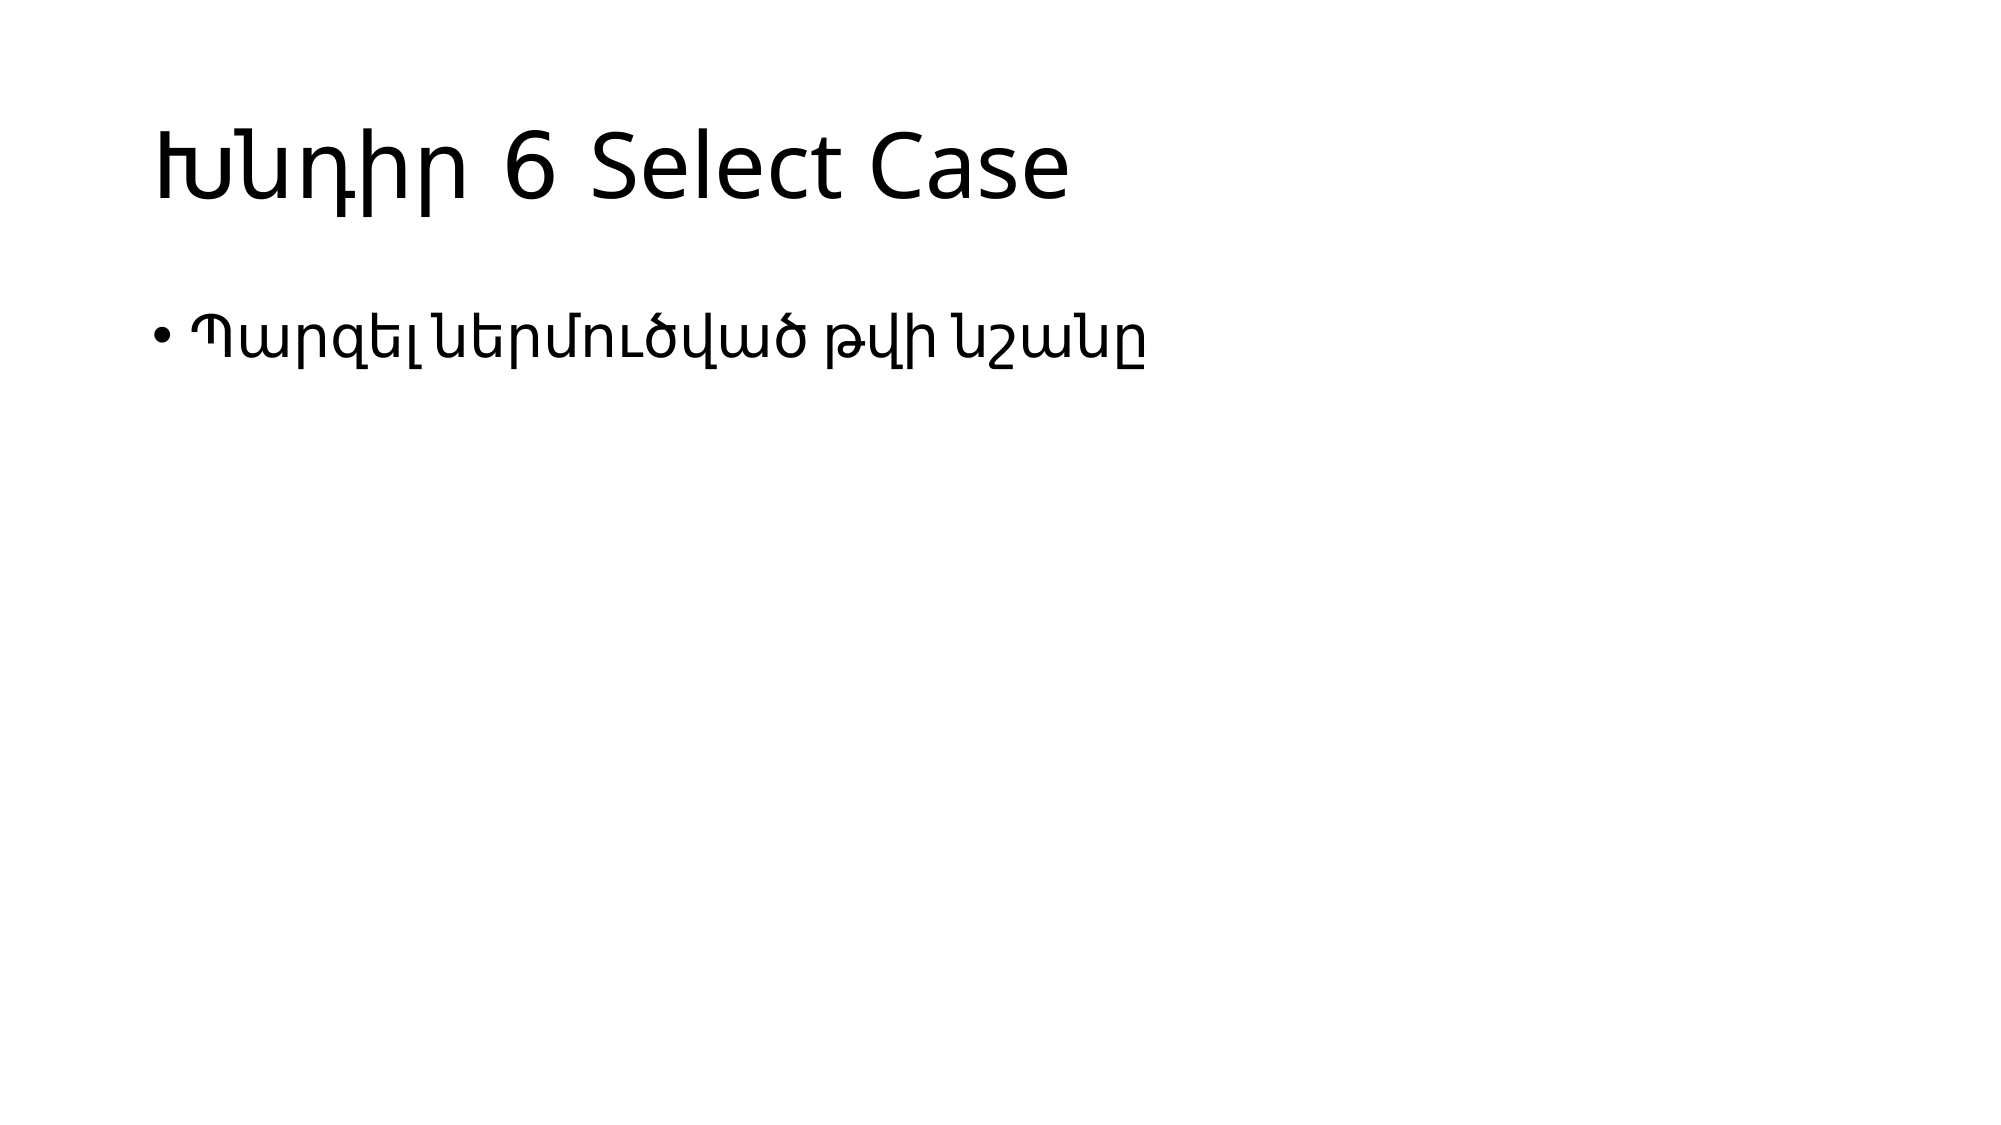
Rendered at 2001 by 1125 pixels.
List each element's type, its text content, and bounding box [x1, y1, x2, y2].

list Պարզել ներմուծված թվի նշանը [137, 299, 1863, 1014]
title Խնդիր 6 Select Case [137, 59, 1863, 278]
